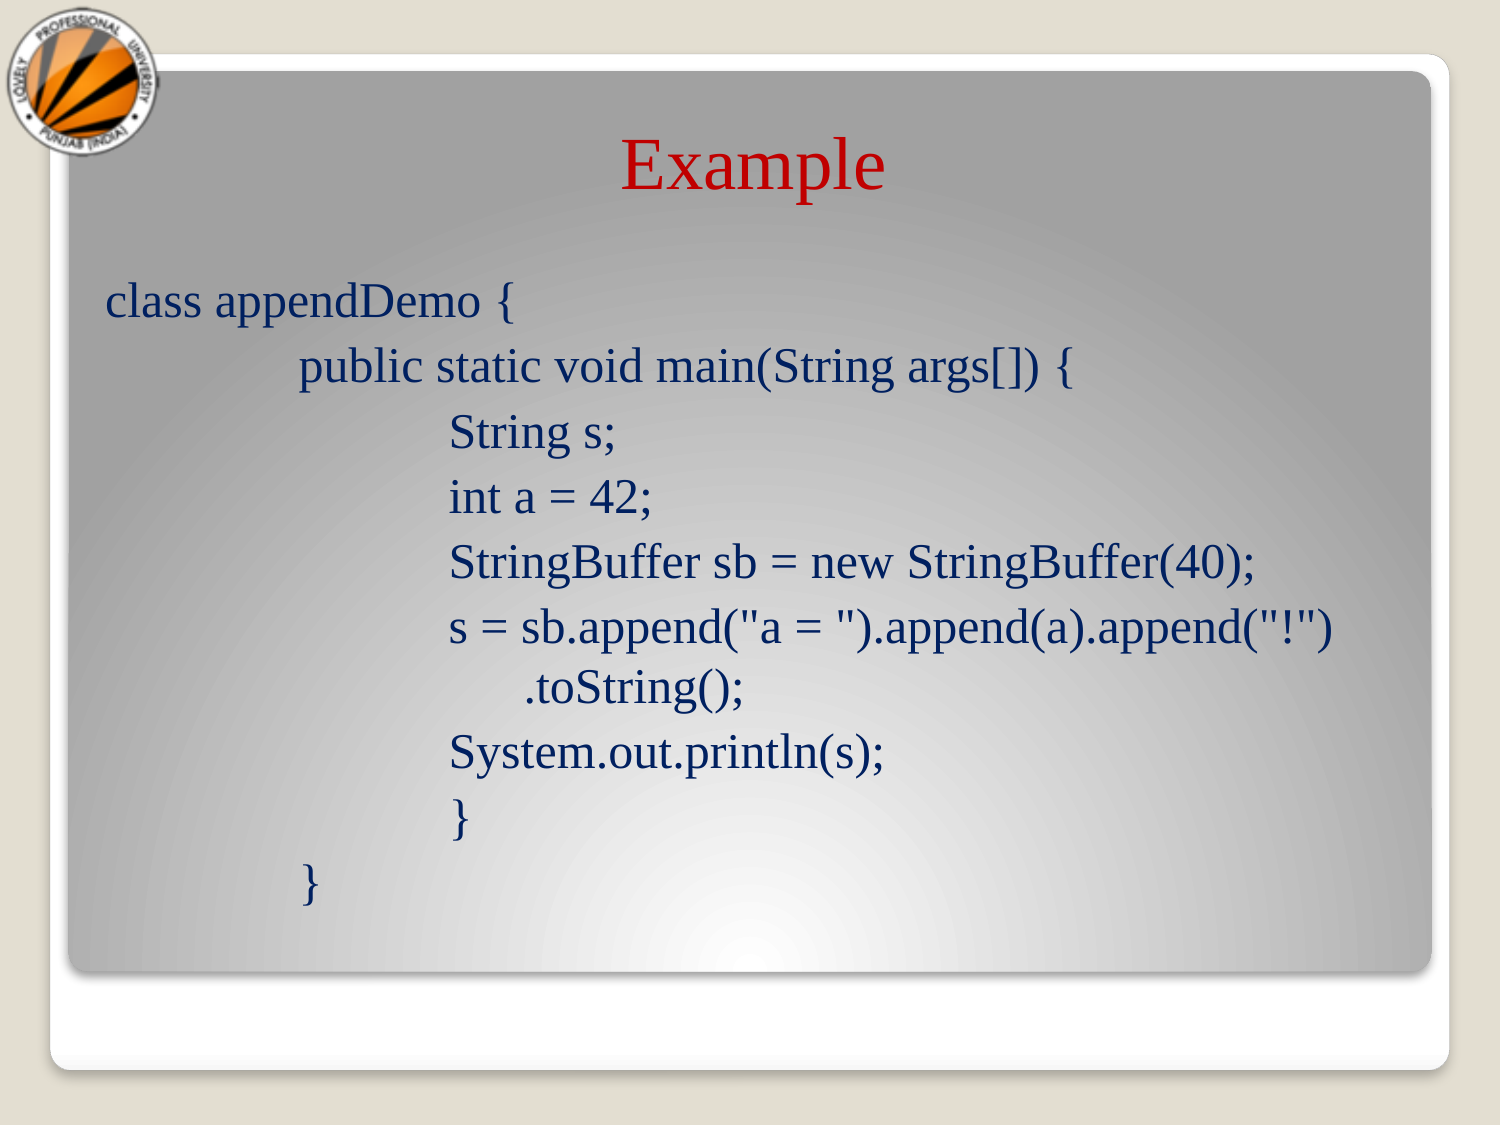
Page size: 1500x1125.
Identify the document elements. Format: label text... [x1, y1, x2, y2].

picture [0, 0, 163, 163]
list class appendDemo { public static void main(String args[]) { String s; int a = 42; StringBuffer sb = new StringBuffer(40); s = sb.append("a = ").append(a).append("!") .toString(); System.out.println(s); } } [75, 187, 1418, 987]
title Example [82, 39, 1425, 213]
